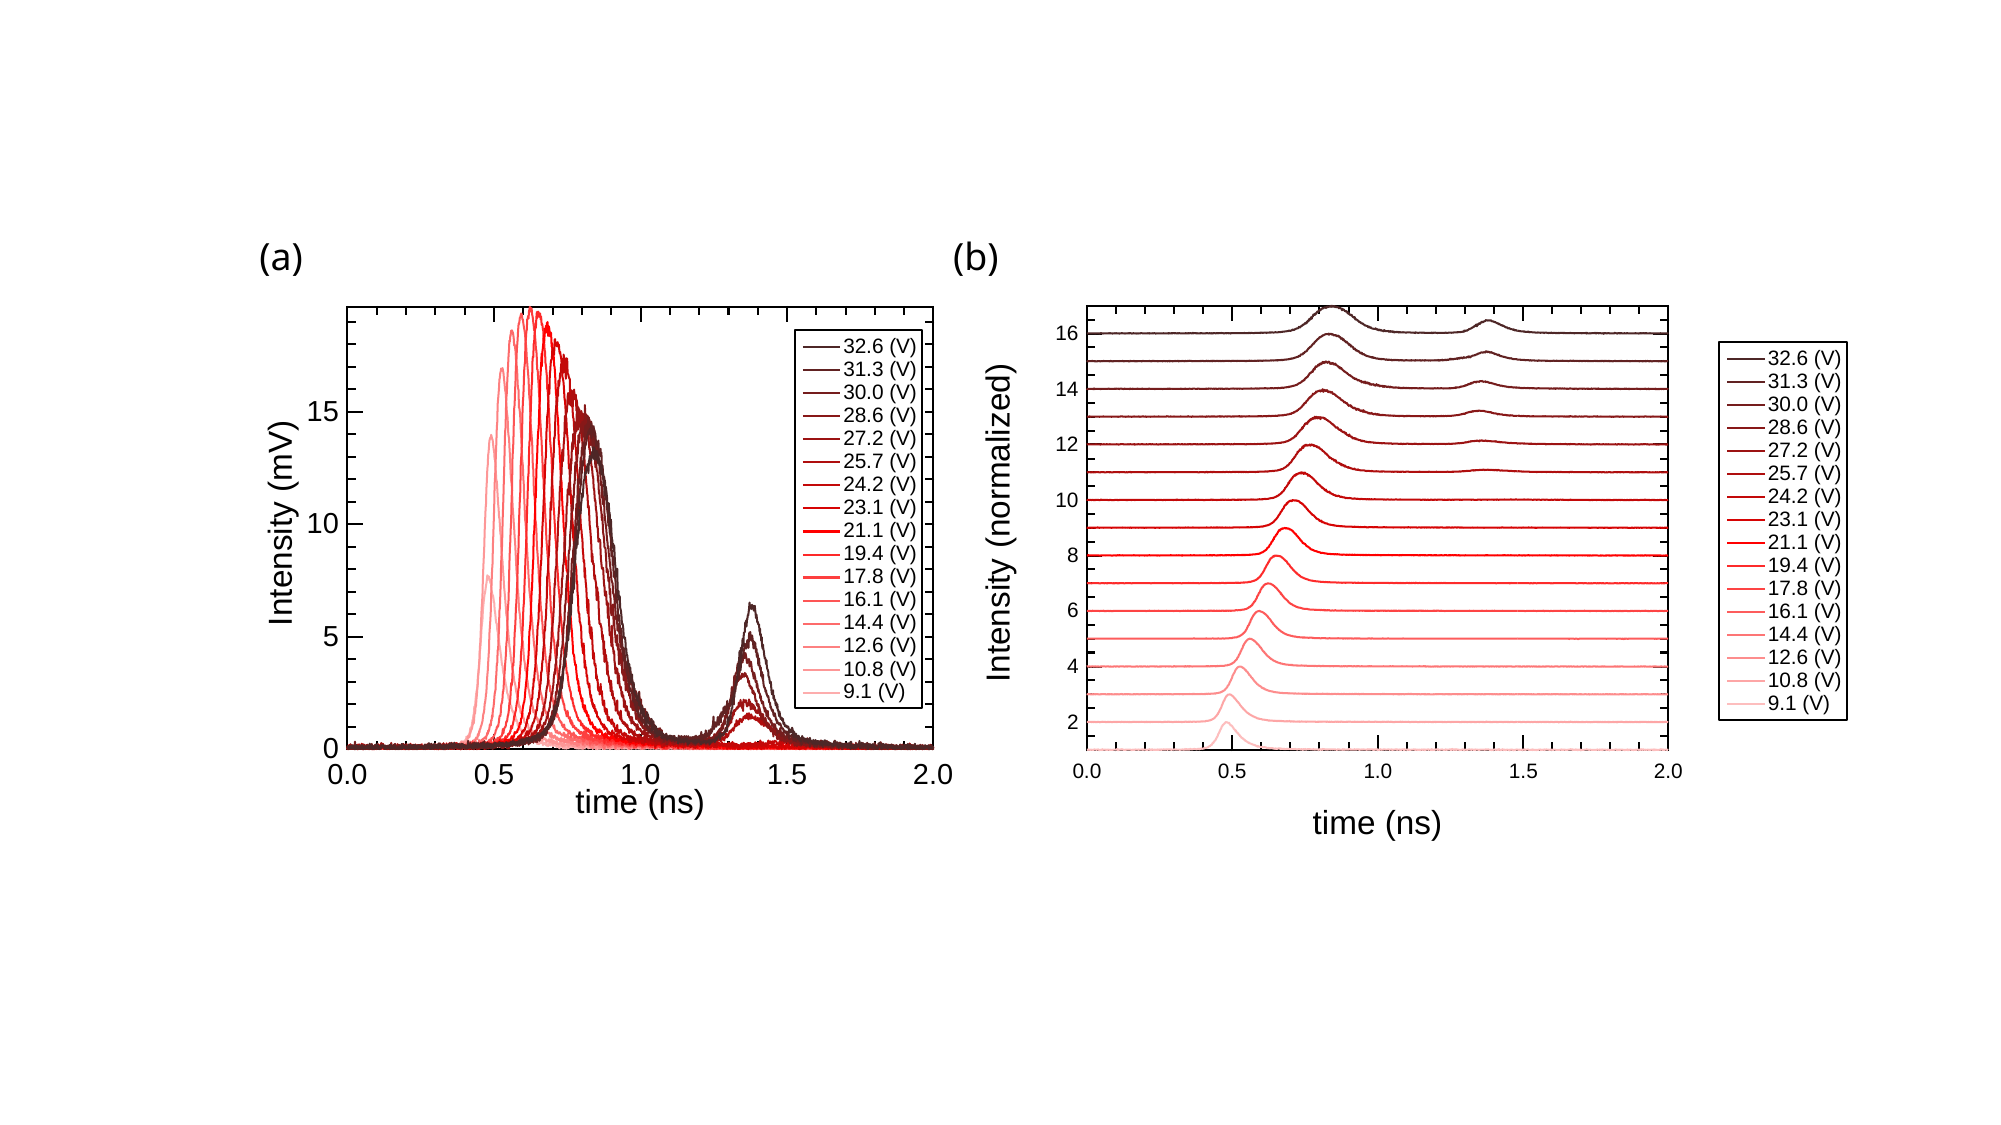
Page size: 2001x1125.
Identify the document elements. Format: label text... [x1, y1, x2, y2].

text_box (a) [244, 225, 523, 274]
picture [230, 274, 1943, 851]
text_box (b) [938, 225, 1217, 282]
